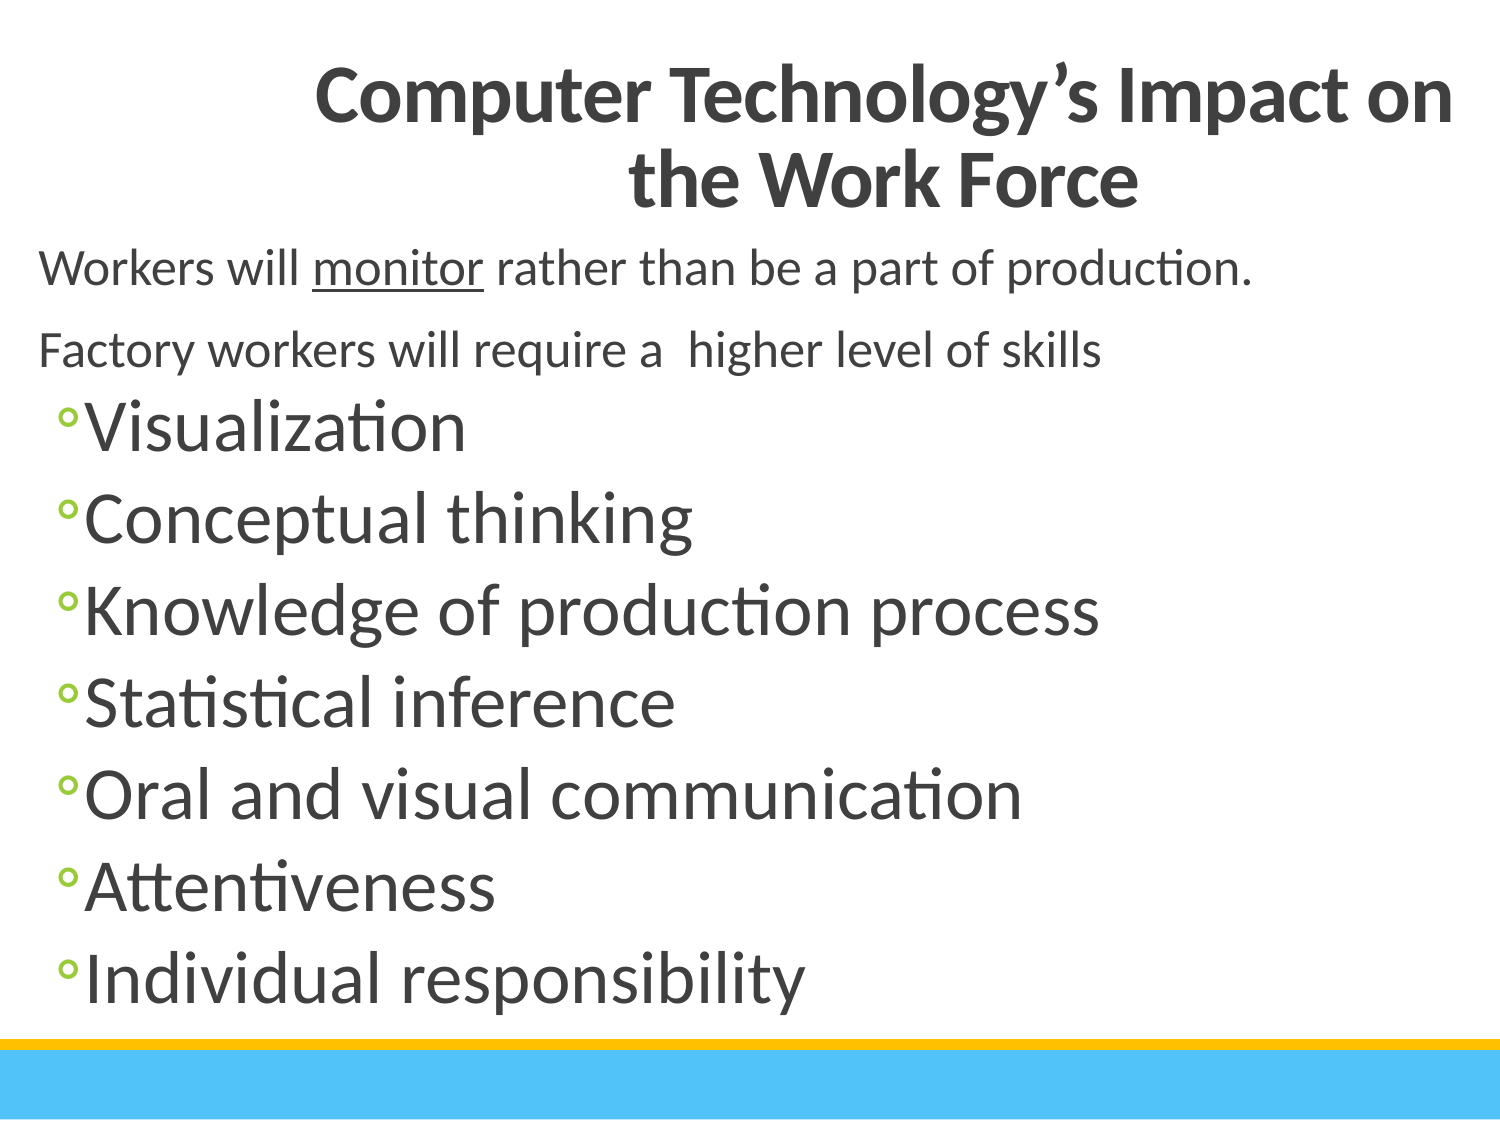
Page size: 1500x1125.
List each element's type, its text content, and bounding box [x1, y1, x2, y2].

title Computer Technology’s Impact on the Work Force [269, 45, 1500, 233]
list Workers will monitor rather than be a part of production. Factory workers will require a higher level of skills Visualization Conceptual thinking Knowledge of production process Statistical inference Oral and visual communication Attentiveness Individual responsibility [23, 232, 1453, 1034]
